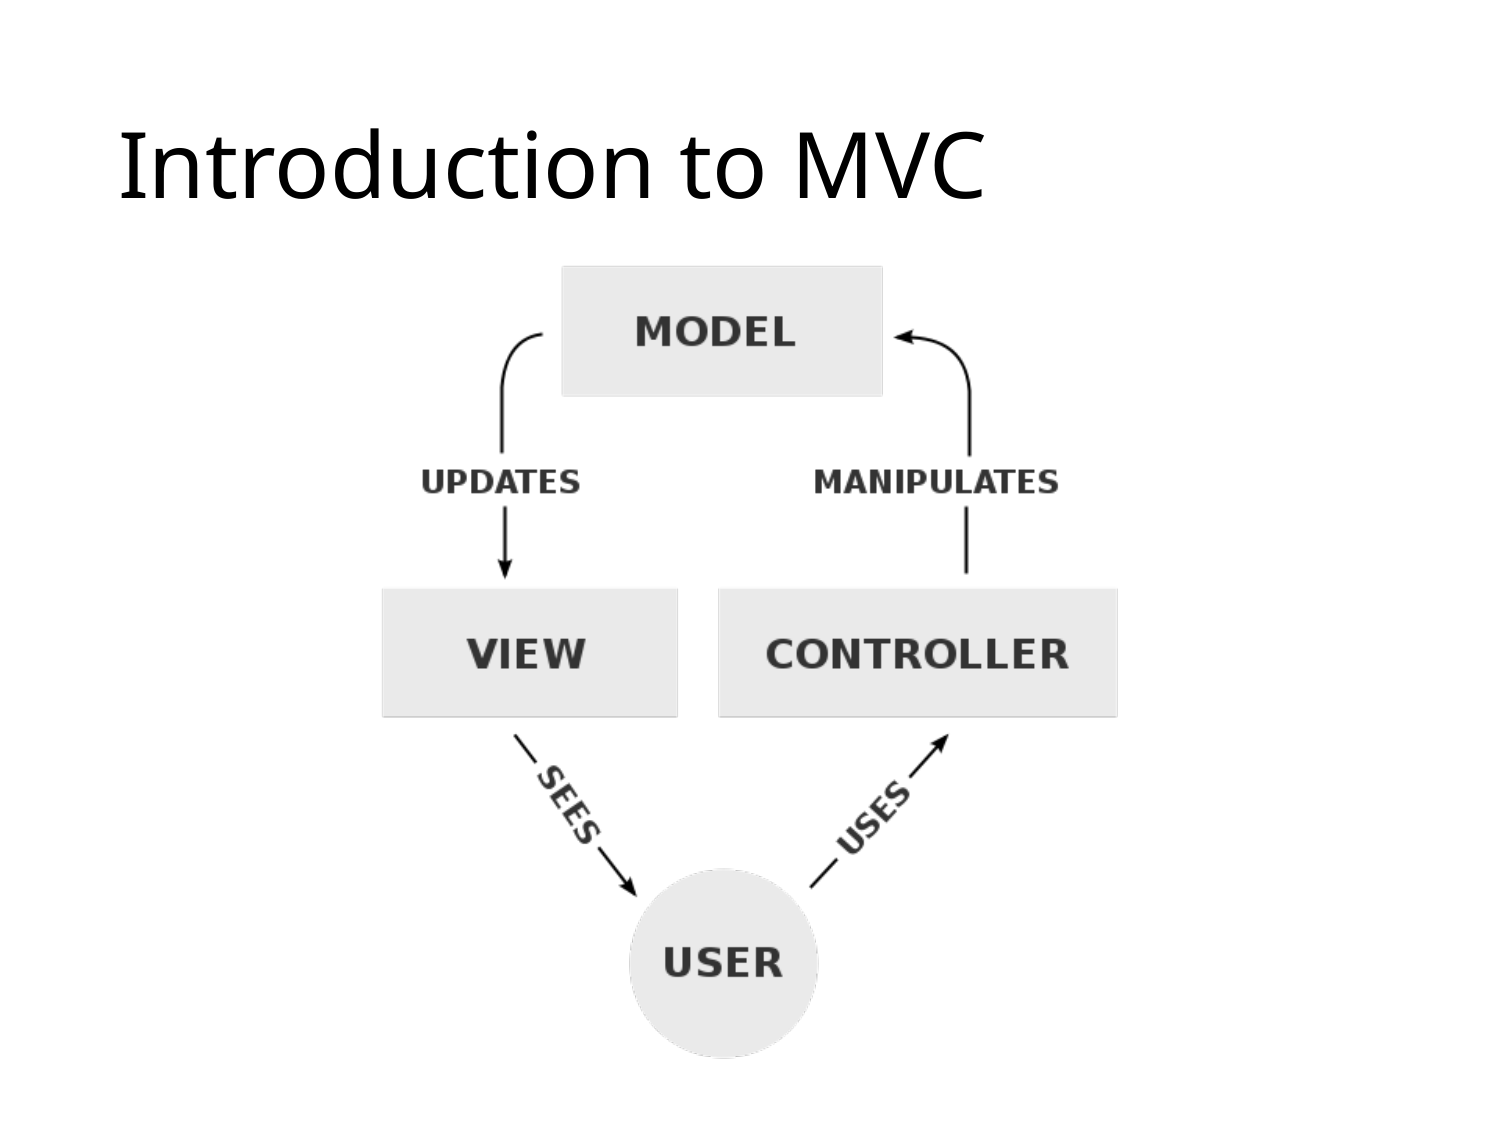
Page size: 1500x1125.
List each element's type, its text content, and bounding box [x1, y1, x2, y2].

picture [359, 232, 1141, 1093]
title Introduction to MVC [103, 59, 1397, 278]
